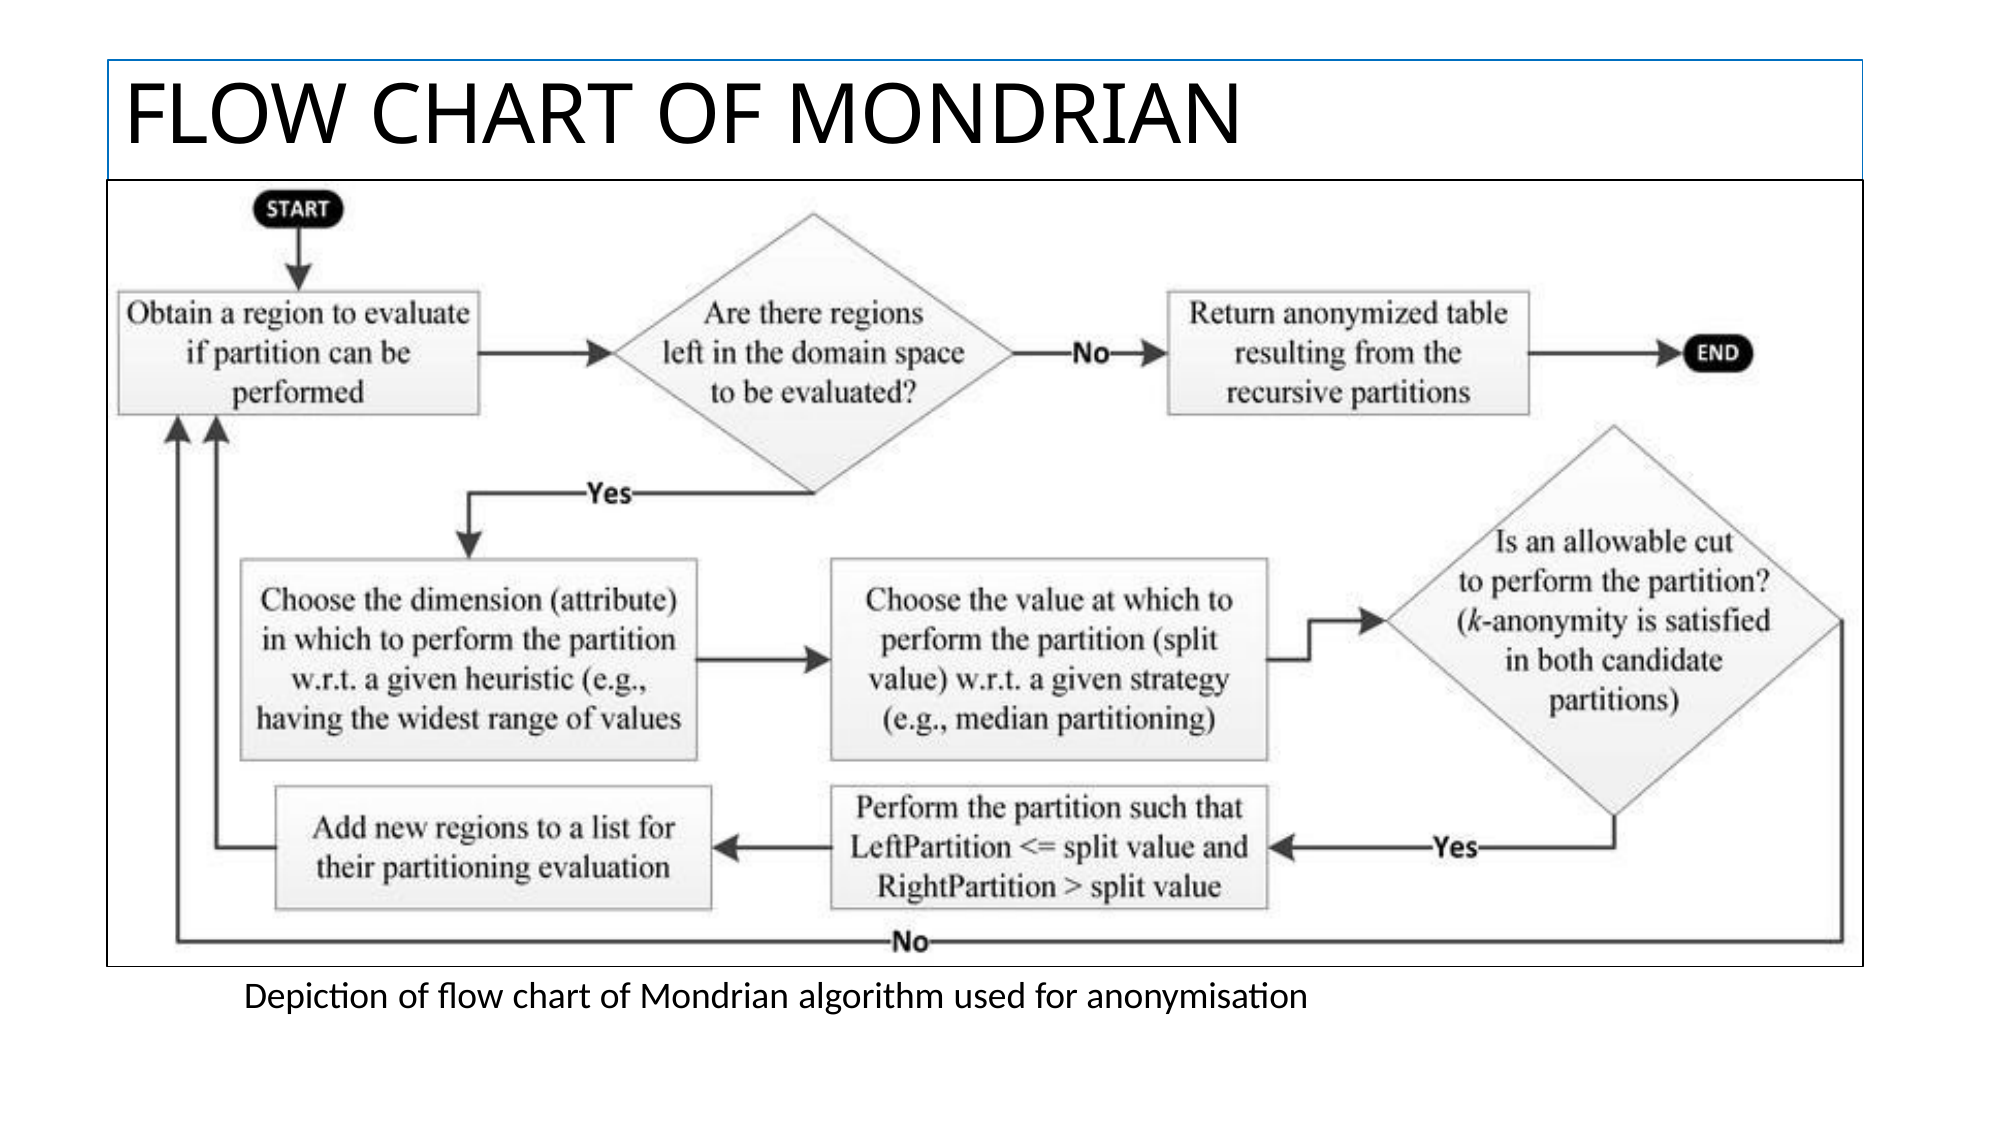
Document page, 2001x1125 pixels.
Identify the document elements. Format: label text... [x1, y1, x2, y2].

text_box [1525, 59, 1863, 177]
text_box [108, 59, 121, 178]
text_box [106, 178, 1865, 968]
text_box Depiction of flow chart of Mondrian algorithm used for anonymisation [242, 979, 1318, 1016]
title FLOW CHART OF MONDRIAN ALGORITHM [121, 57, 1525, 176]
